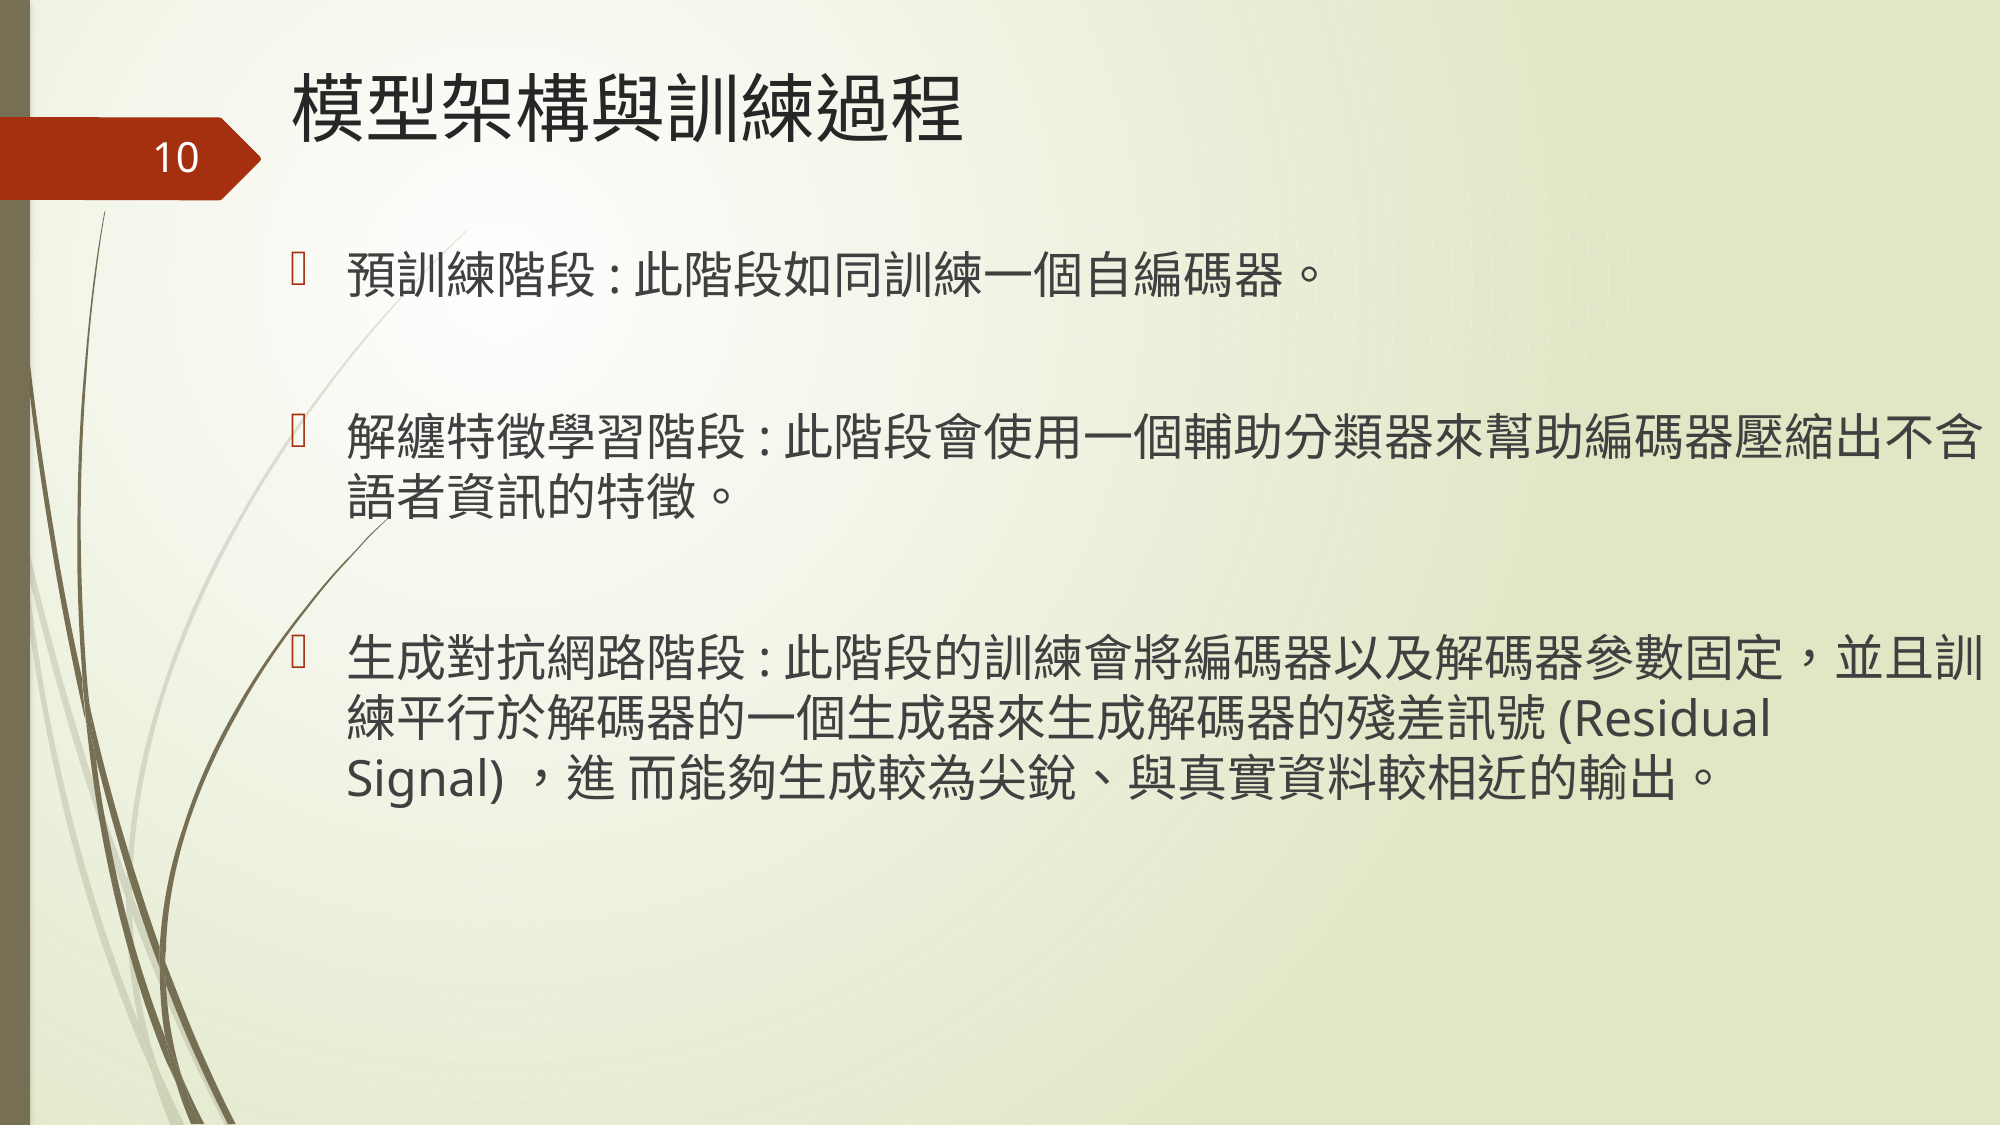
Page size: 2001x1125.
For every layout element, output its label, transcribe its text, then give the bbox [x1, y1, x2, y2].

title 模型架構與訓練過程 [275, 53, 2000, 235]
list 預訓練階段:此階段如同訓練一個自編碼器。 解纏特徵學習階段:此階段會使用一個輔助分類器來幫助編碼器壓縮出不含語者資訊的特徵。 生成對抗網路階段:此階段的訓練會將編碼器以及解碼器參數固定，並且訓練平行於解碼器的一個生成器來生成解碼器的殘差訊號(Residual Signal)，進 而能夠生成較為尖銳、與真實資料較相近的輸出。 [275, 235, 2000, 1019]
slide_number 10 [87, 129, 216, 190]
